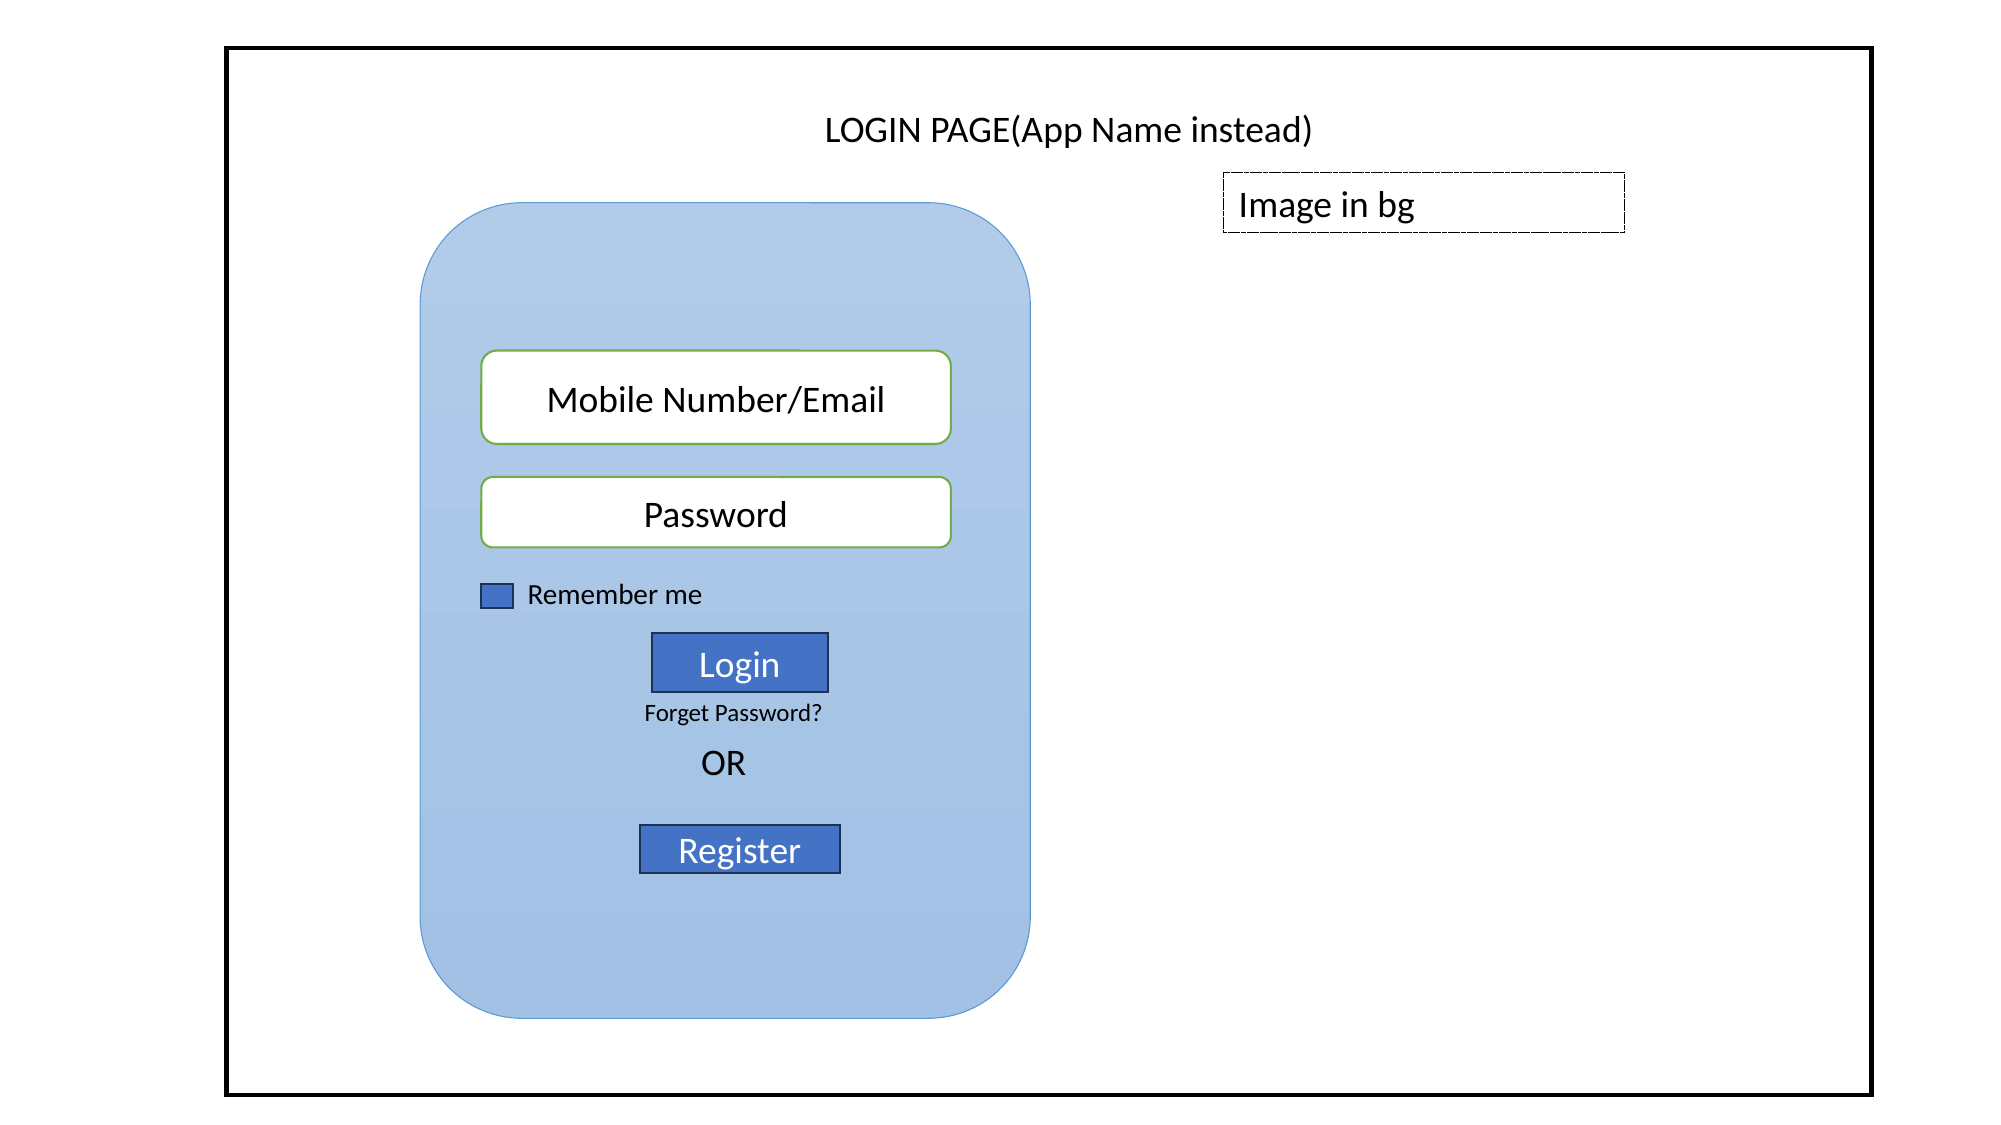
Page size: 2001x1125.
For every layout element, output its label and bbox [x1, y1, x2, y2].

text_box [226, 47, 1872, 1095]
